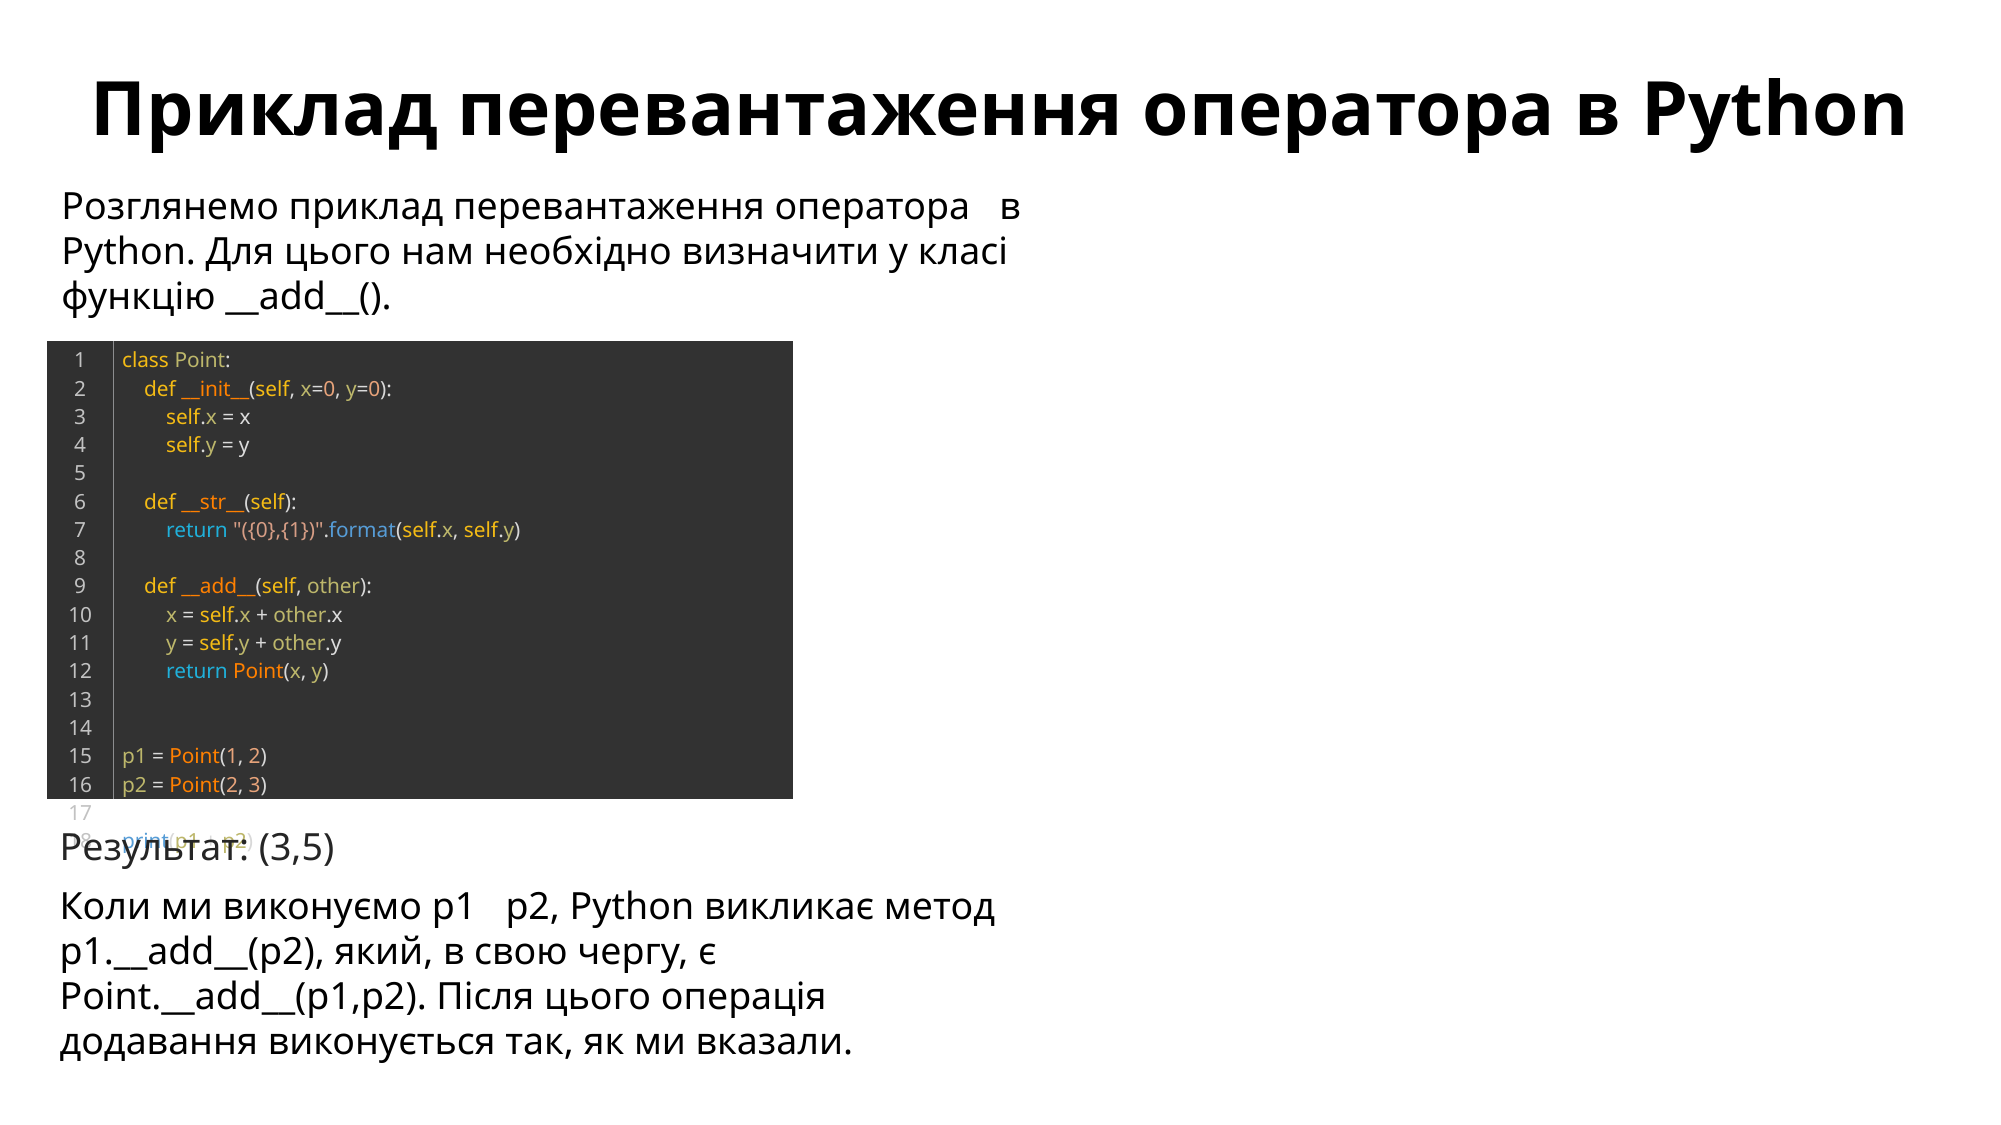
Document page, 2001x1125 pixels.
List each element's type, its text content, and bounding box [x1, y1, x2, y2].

text_box Приклад перевантаження оператора в Python [0, 53, 2000, 338]
table_header 1 2 3 4 5 6 7 8 9 10 11 12 13 14 15 16 17 18 [47, 341, 113, 799]
text_box Коли ми виконуємо p1 p2, Python викликає метод p1.__add__(p2), який, в свою чергу, є Point.__add__(p1,p2). Після цього операція додавання виконується так, як ми вказали. [44, 874, 1045, 1070]
text_box Результат: (3,5) [44, 815, 1045, 874]
text_box Розглянемо приклад перевантаження оператора в Python. Для цього нам необхідно визначити у класі функцію __add__(). [46, 174, 1047, 324]
table_header class Point: def __init__(self, x=0, y=0): self.x = x self.y = y def __str__(self): return "({0},{1})".format(self.x, self.y) def __add__(self, other): x = self.x + other.x y = self.y + other.y return Point(x, y) p1 = Point(1, 2) p2 = Point(2, 3) print(p1 + p2) [114, 341, 793, 799]
